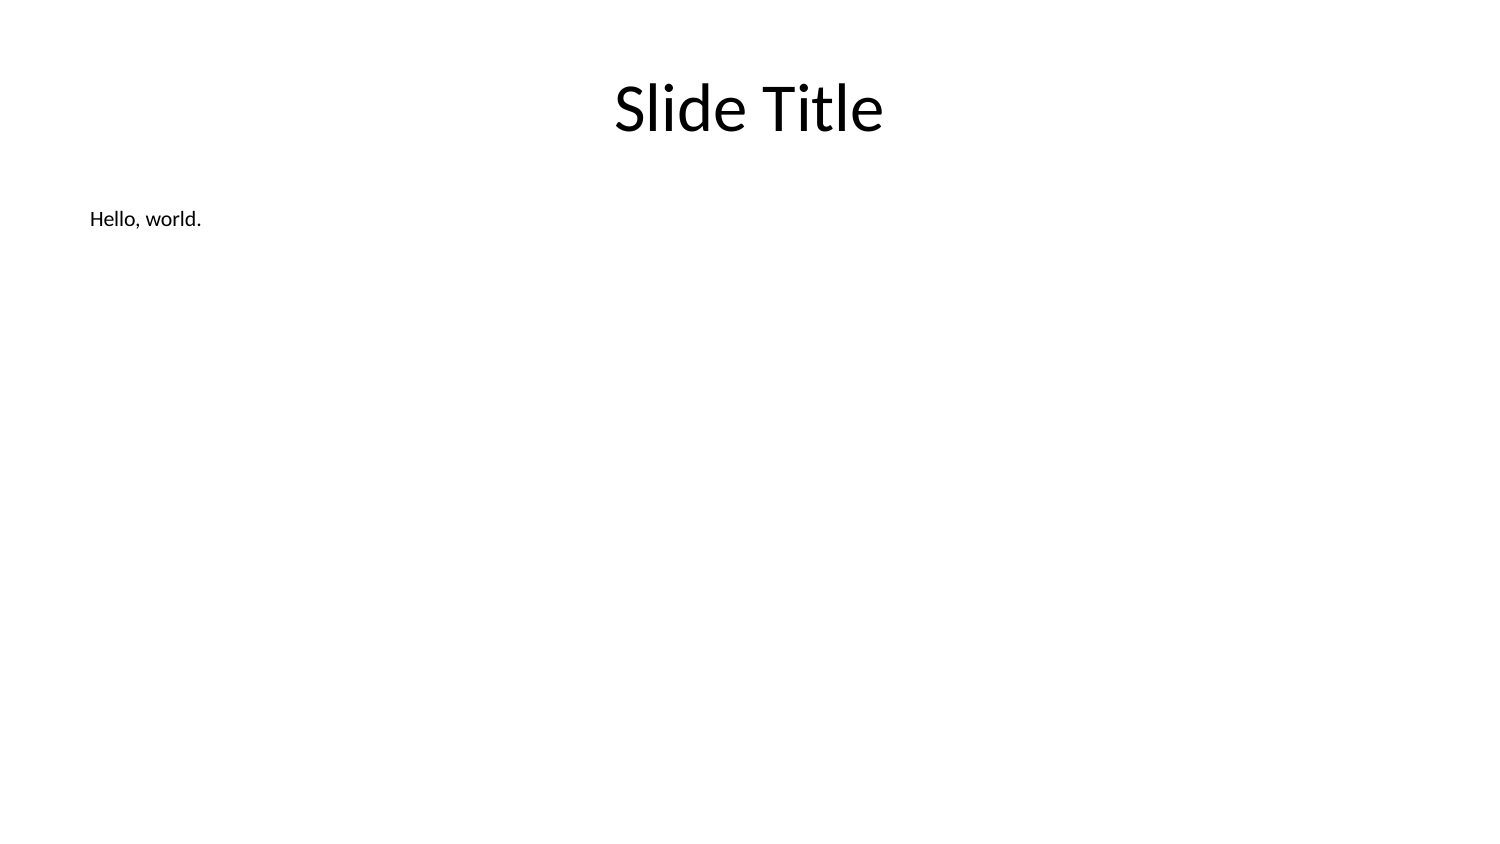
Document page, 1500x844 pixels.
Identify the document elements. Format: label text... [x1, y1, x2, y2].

title Slide Title [75, 33, 1425, 175]
list Hello, world. [75, 196, 1425, 754]
